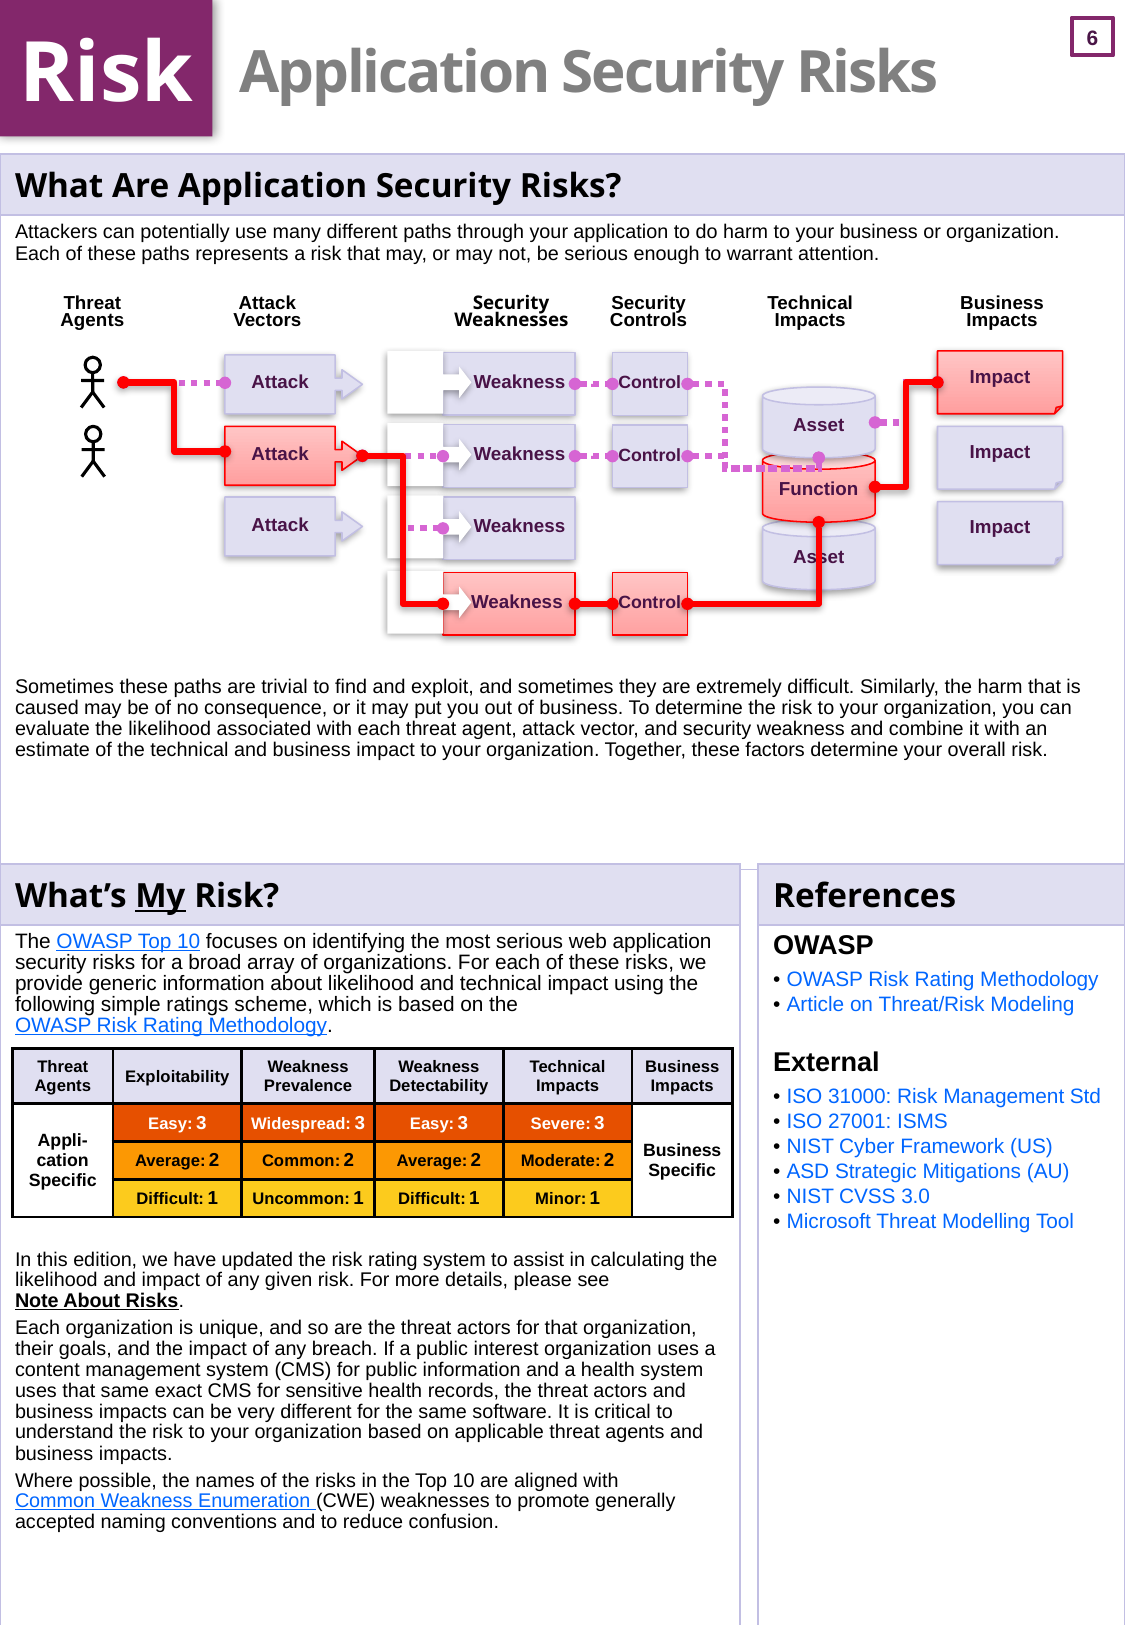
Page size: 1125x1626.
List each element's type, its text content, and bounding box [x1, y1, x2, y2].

table_cell The OWASP Top 10 focuses on identifying the most serious web application security risks for a broad array of organizations. For each of these risks, we provide generic information about likelihood and technical impact using the following simple ratings scheme, which is based on the OWASP Risk Rating Methodology. In this edition, we have updated the risk rating system to assist in calculating the likelihood and impact of any given risk. For more details, please see Note About Risks. Each organization is unique, and so are the threat actors for that organization, their goals, and the impact of any breach. If a public interest organization uses a content management system (CMS) for public information and a health system uses that same exact CMS for sensitive health records, the threat actors and business impacts can be very different for the same software. It is critical to understand the risk to your organization based on applicable threat agents and business impacts. Where possible, the names of the risks in the Top 10 are aligned with Common Weakness Enumeration (CWE) weaknesses to promote generally accepted naming conventions and to reduce confusion. [1, 926, 739, 1625]
table_cell Common: 2 [243, 1143, 373, 1178]
table_cell Uncommon: 1 [243, 1181, 373, 1216]
table_header What’s My Risk? [1, 865, 739, 924]
table_cell Minor: 1 [505, 1181, 631, 1216]
list Risk [0, 0, 214, 138]
table_cell Widespread: 3 [243, 1105, 373, 1140]
title Application Security Risks [225, 12, 1125, 134]
table_cell Difficult: 1 [376, 1181, 502, 1216]
table_cell OWASP OWASP Risk Rating Methodology Article on Threat/Risk Modeling External ISO 31000: Risk Management Std ISO 27001: ISMS NIST Cyber Framework (US) ASD Strategic Mitigations (AU) NIST CVSS 3.0 Microsoft Threat Modelling Tool [759, 926, 1124, 1625]
table_header Threat Agents [14, 1050, 112, 1102]
table_header Business Impacts [633, 1050, 731, 1102]
table_header Exploitability [114, 1050, 240, 1102]
table_cell Average: 2 [114, 1143, 240, 1178]
table_cell Average: 2 [376, 1143, 502, 1178]
table_cell Severe: 3 [505, 1105, 631, 1140]
table_cell Appli-cation Specific [14, 1105, 112, 1216]
table_cell Moderate: 2 [505, 1143, 631, 1178]
table_header References [759, 865, 1124, 924]
table_cell Attackers can potentially use many different paths through your application to do harm to your business or organization. Each of these paths represents a risk that may, or may not, be serious enough to warrant attention. Sometimes these paths are trivial to find and exploit, and sometimes they are extremely difficult. Similarly, the harm that is caused may be of no consequence, or it may put you out of business. To determine the risk to your organization, you can evaluate the likelihood associated with each threat agent, attack vector, and security weakness and combine it with an estimate of the technical and business impact to your organization. Together, these factors determine your overall risk. [1, 216, 1124, 869]
table_cell Business Specific [633, 1105, 731, 1216]
table_header Weakness Prevalence [243, 1050, 373, 1102]
table_cell Easy: 3 [376, 1105, 502, 1140]
table_header What Are Application Security Risks? [1, 155, 1124, 214]
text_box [44, 290, 1063, 636]
table_cell Difficult: 1 [114, 1181, 240, 1216]
table_header Technical Impacts [505, 1050, 631, 1102]
table_header Weakness Detectability [376, 1050, 502, 1102]
table_cell Easy: 3 [114, 1105, 240, 1140]
